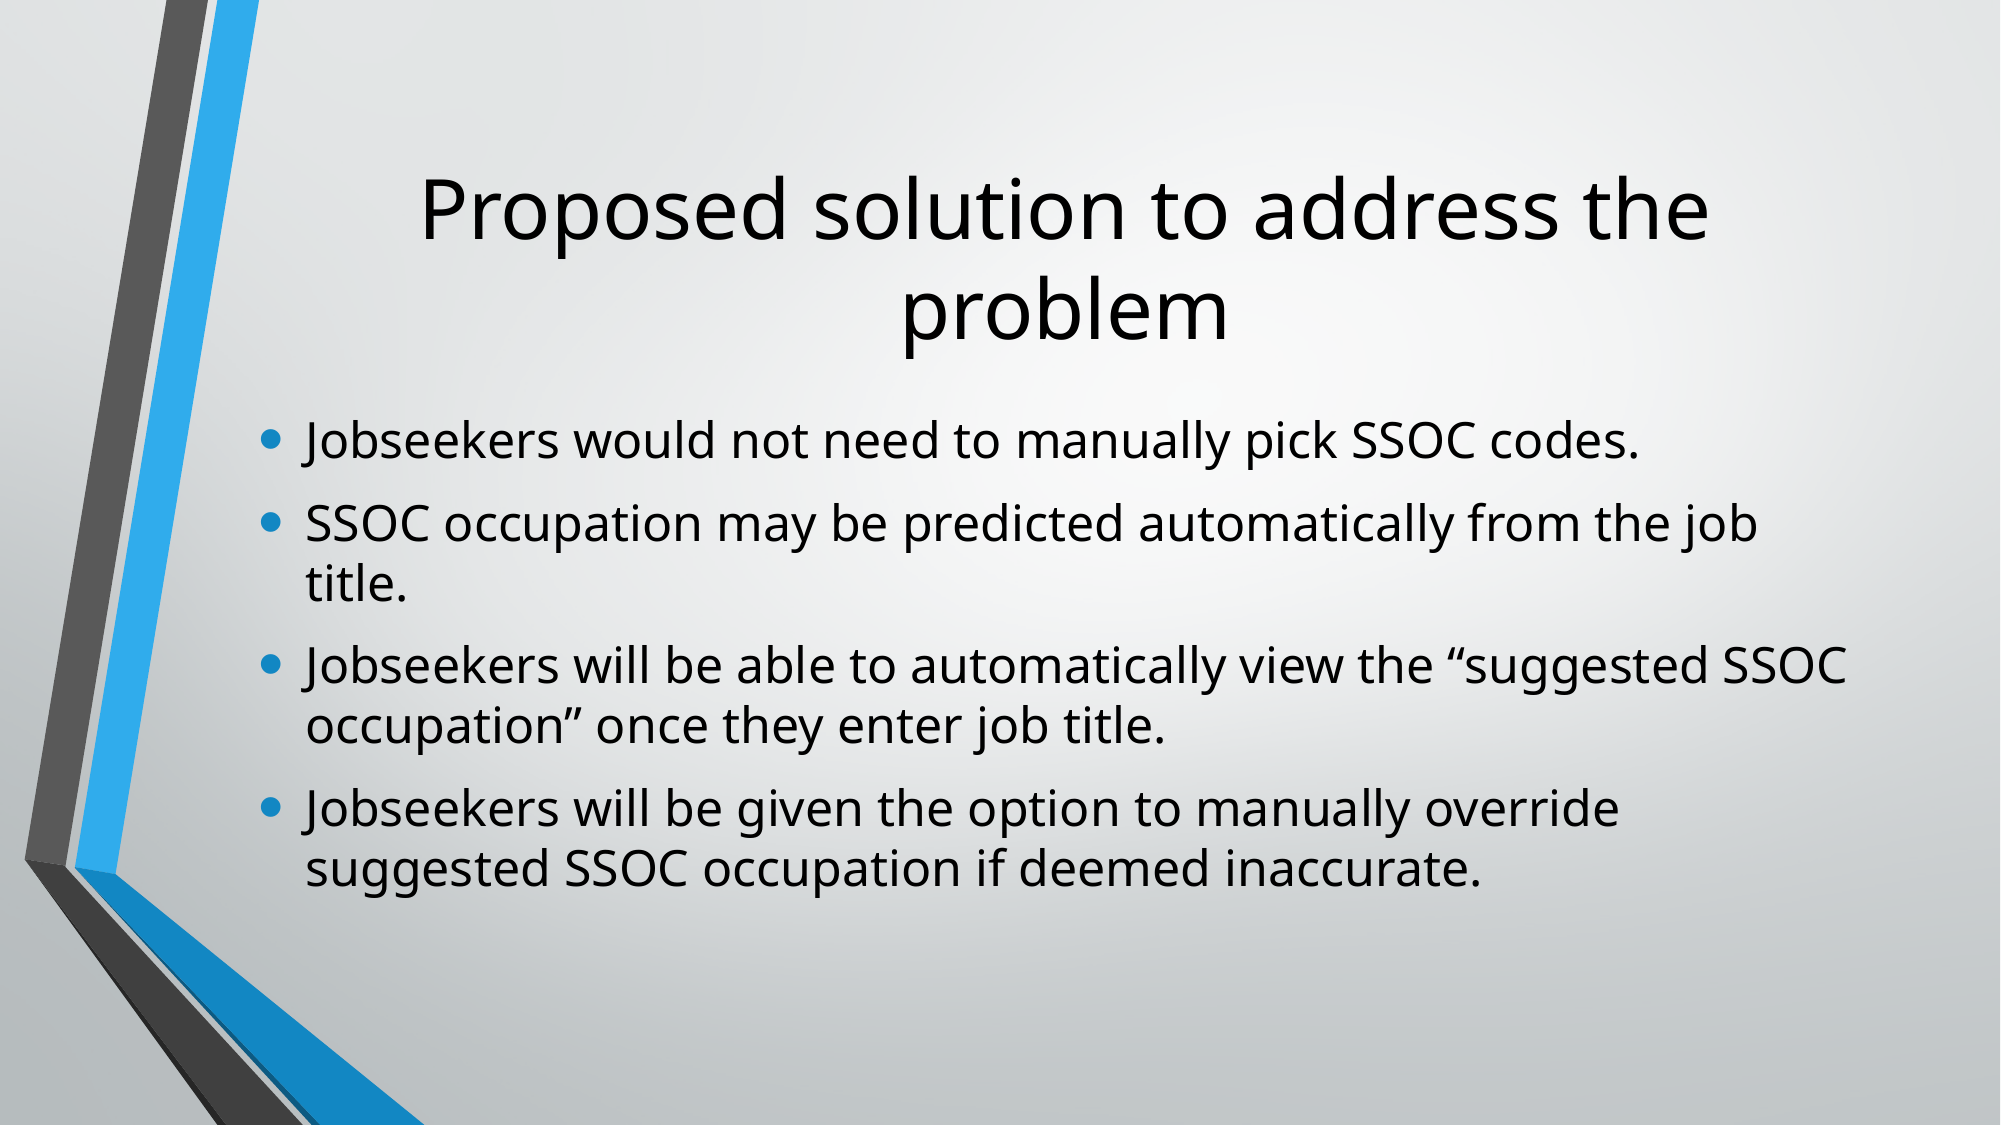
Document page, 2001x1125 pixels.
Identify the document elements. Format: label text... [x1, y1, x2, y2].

list Jobseekers would not need to manually pick SSOC codes. SSOC occupation may be predicted automatically from the job title. Jobseekers will be able to automatically view the “suggested SSOC occupation” once they enter job title. Jobseekers will be given the option to manually override suggested SSOC occupation if deemed inaccurate. [243, 437, 1887, 950]
title Proposed solution to address the problem [243, 112, 1887, 400]
